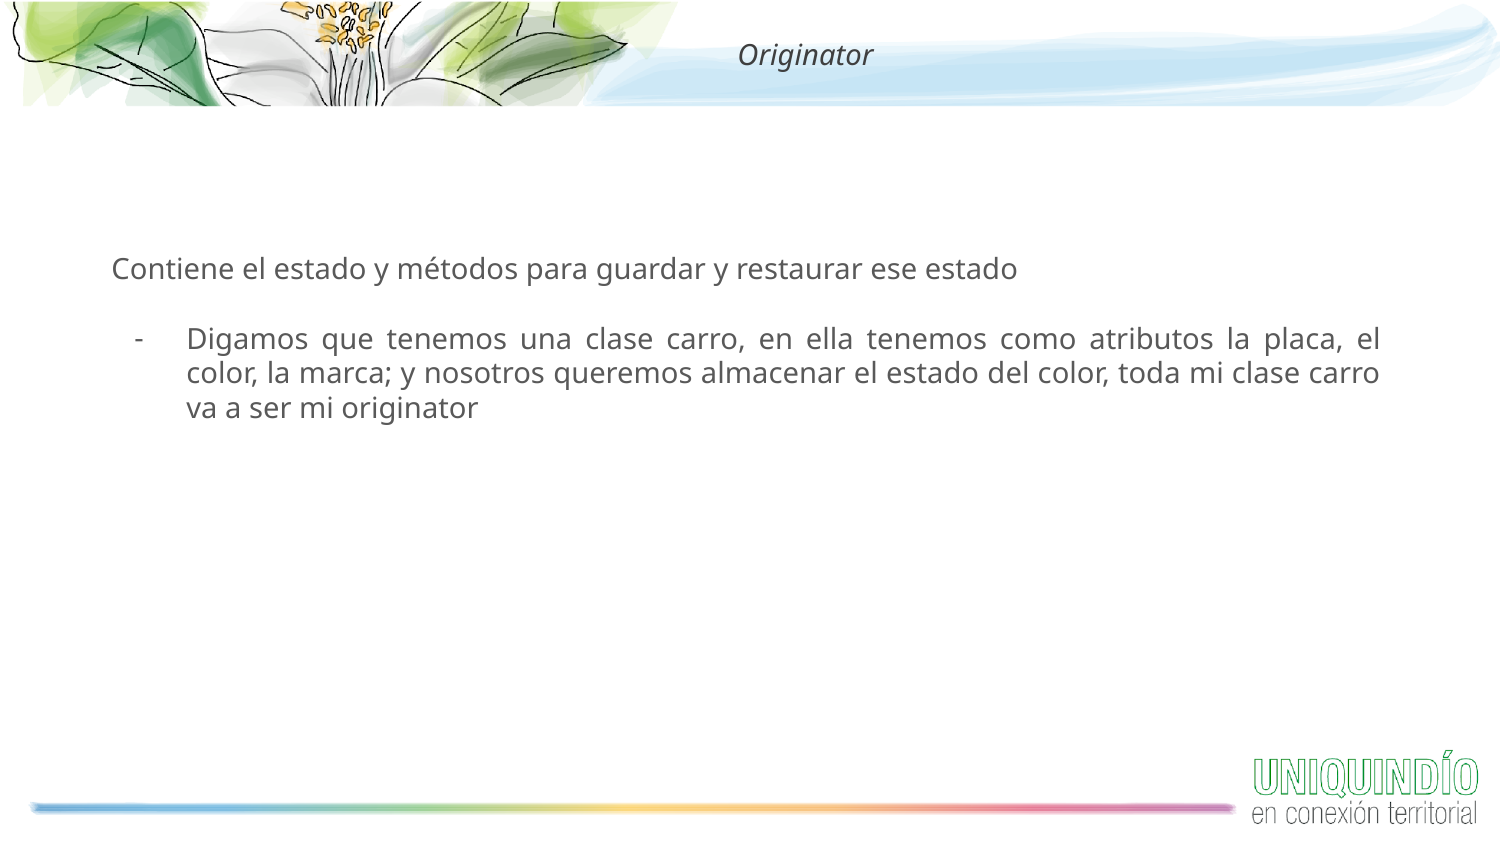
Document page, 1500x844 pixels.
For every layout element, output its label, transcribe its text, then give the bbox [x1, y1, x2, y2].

text_box Originator [726, 30, 1393, 77]
picture [0, 0, 1500, 844]
text_box Contiene el estado y métodos para guardar y restaurar ese estado Digamos que tenemos una clase carro, en ella tenemos como atributos la placa, el color, la marca; y nosotros queremos almacenar el estado del color, toda mi clase carro va a ser mi originator [100, 244, 1393, 431]
